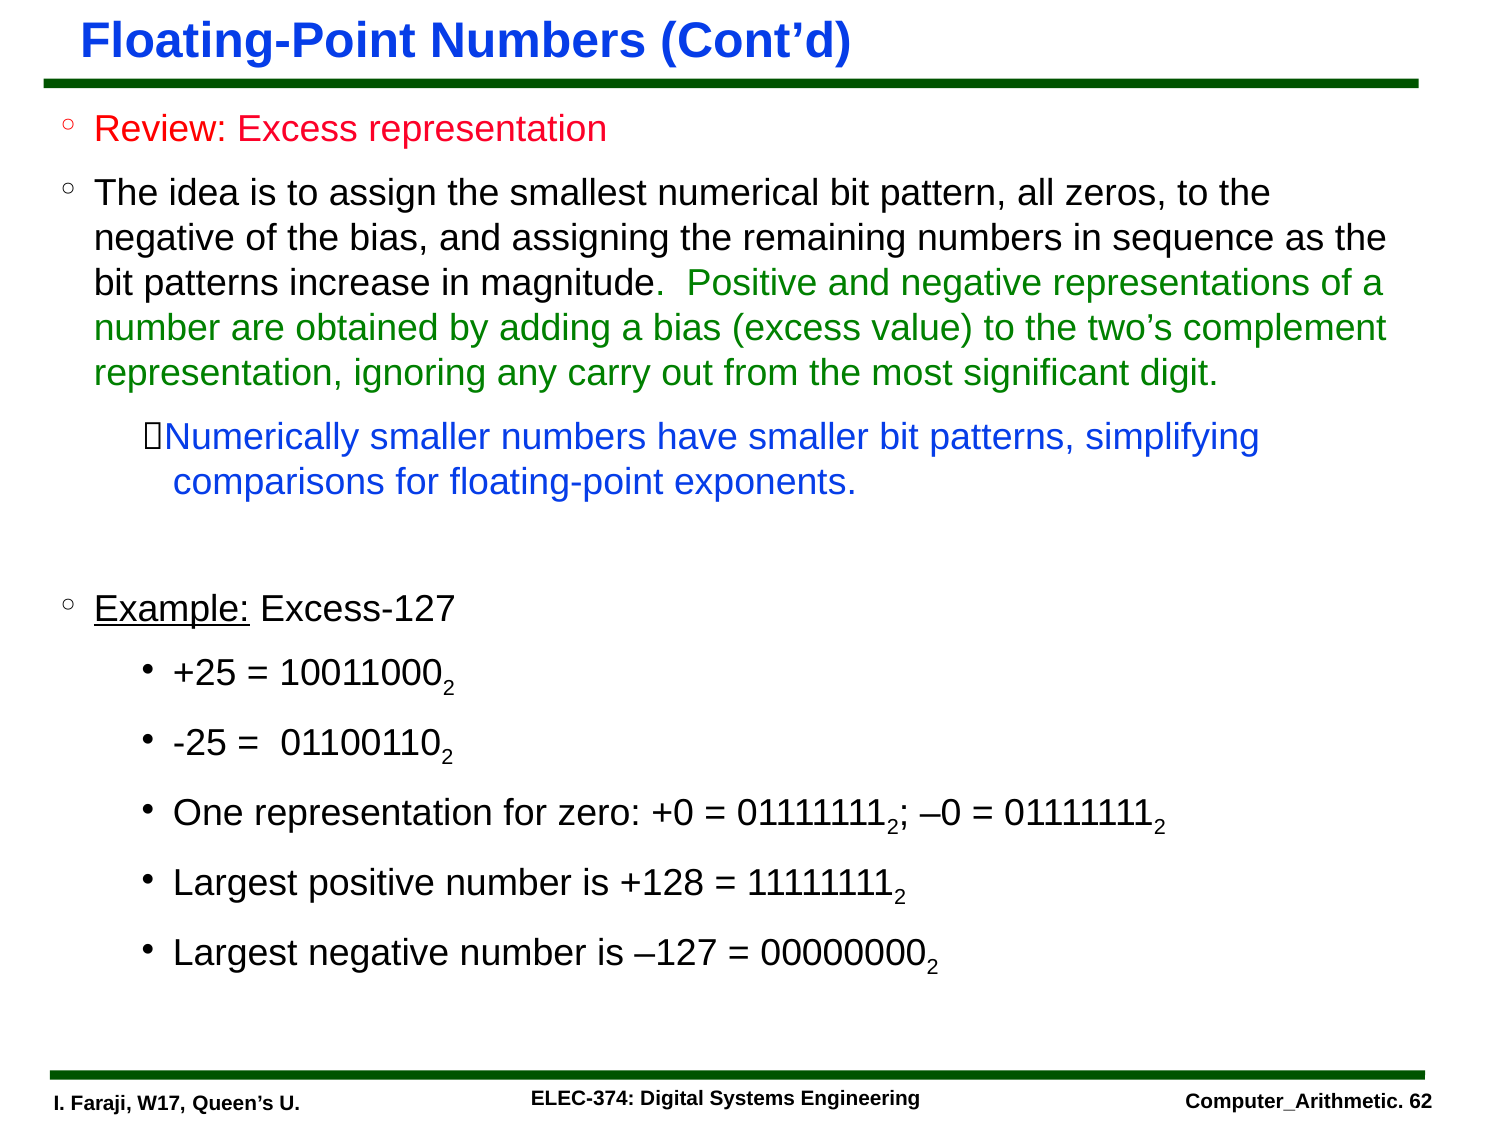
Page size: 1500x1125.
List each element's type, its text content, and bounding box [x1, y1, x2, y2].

title Floating-Point Numbers (Cont’d) [69, 11, 870, 73]
footer ELEC-374: Digital Systems Engineering [480, 1076, 988, 1125]
list Review: Excess representation The idea is to assign the smallest numerical bit pattern, all zeros, to the negative of the bias, and assigning the remaining numbers in sequence as the bit patterns increase in magnitude. Positive and negative representations of a number are obtained by adding a bias (excess value) to the two’s complement representation, ignoring any carry out from the most significant digit. Numerically smaller numbers have smaller bit patterns, simplifying comparisons for floating-point exponents. Example: Excess-127 +25 = 100110002 -25 = 011001102 One representation for zero: +0 = 011111112; –0 = 011111112 Largest positive number is +128 = 111111112 Largest negative number is –127 = 000000002 [50, 99, 1417, 995]
